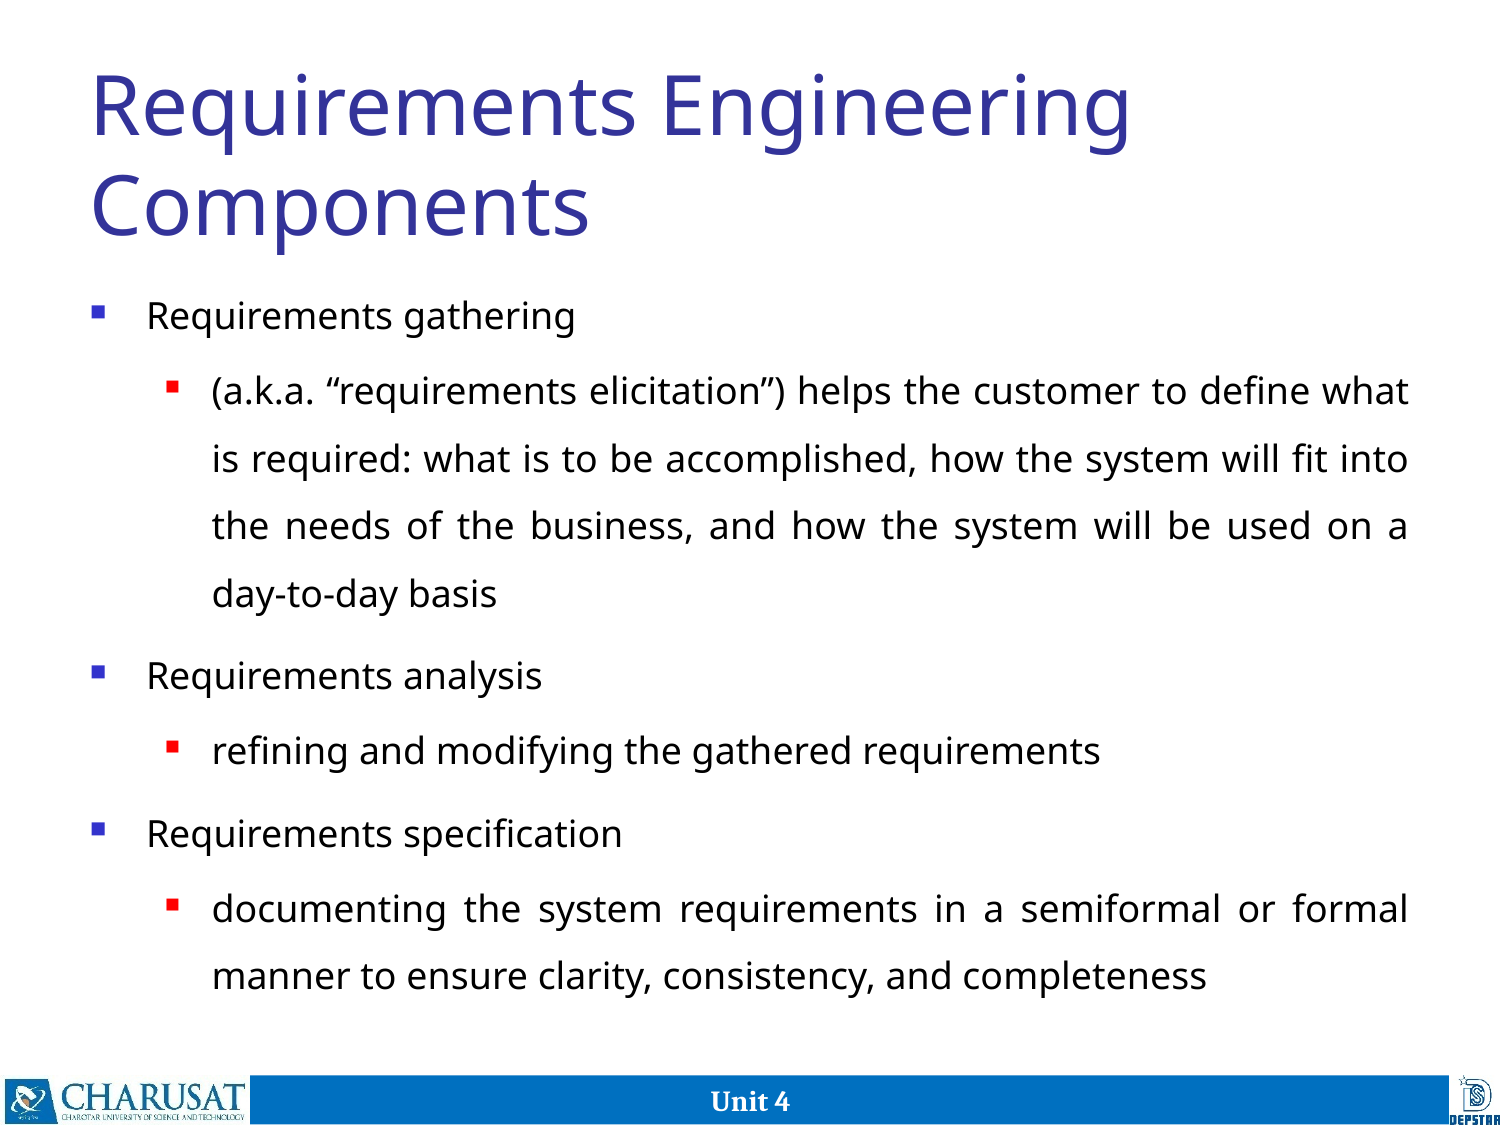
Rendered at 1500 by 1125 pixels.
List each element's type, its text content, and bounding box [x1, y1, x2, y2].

list Requirements gathering (a.k.a. “requirements elicitation”) helps the customer to define what is required: what is to be accomplished, how the system will fit into the needs of the business, and how the system will be used on a day-to-day basis Requirements analysis refining and modifying the gathered requirements Requirements specification documenting the system requirements in a semiformal or formal manner to ensure clarity, consistency, and completeness [75, 262, 1425, 1005]
picture [0, 1075, 250, 1125]
picture [1449, 1074, 1500, 1125]
title Requirements Engineering Components [75, 45, 1425, 233]
text_box Unit 4 [251, 1075, 1447, 1125]
